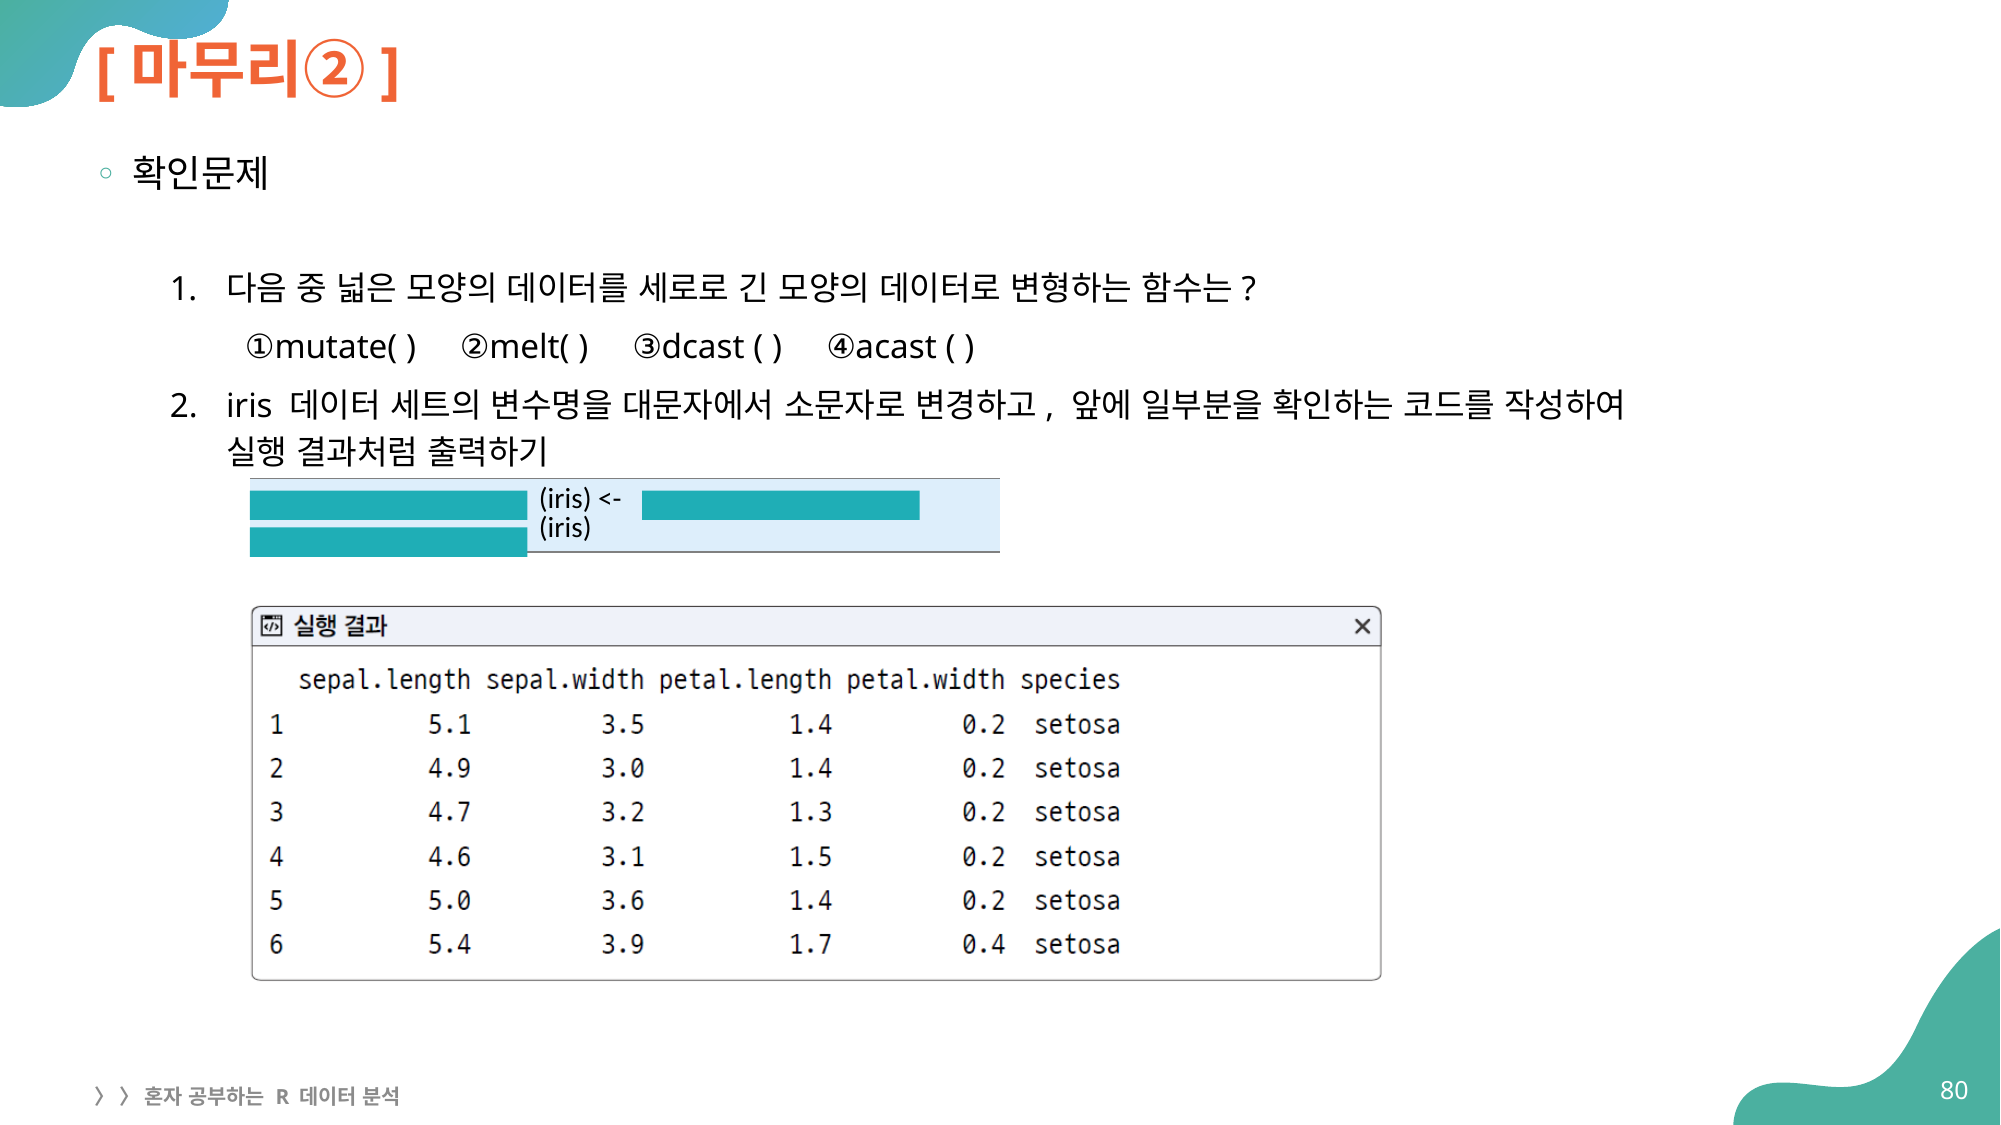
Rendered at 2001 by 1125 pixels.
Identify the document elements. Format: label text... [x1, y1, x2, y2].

text_box 확인문제 다음 중 넓은 모양의 데이터를 세로로 긴 모양의 데이터로 변형하는 함수는? ①mutate( ) ②melt( ) ③dcast ( ) ④acast ( ) iris 데이터 세트의 변수명을 대문자에서 소문자로 변경하고, 앞에 일부분을 확인하는 코드를 작성하여 실행 결과처럼 출력하기 [79, 133, 1931, 1079]
picture [242, 595, 1394, 992]
text_box [249, 526, 528, 558]
title [마무리②] [79, 17, 1931, 128]
slide_number 80 [1917, 1061, 1984, 1122]
footer 〉 〉 혼자 공부하는 R 데이터 분석 [79, 1079, 755, 1114]
table_header (iris) <- (iris) [250, 479, 1000, 551]
text_box [249, 489, 528, 521]
text_box [641, 489, 921, 521]
